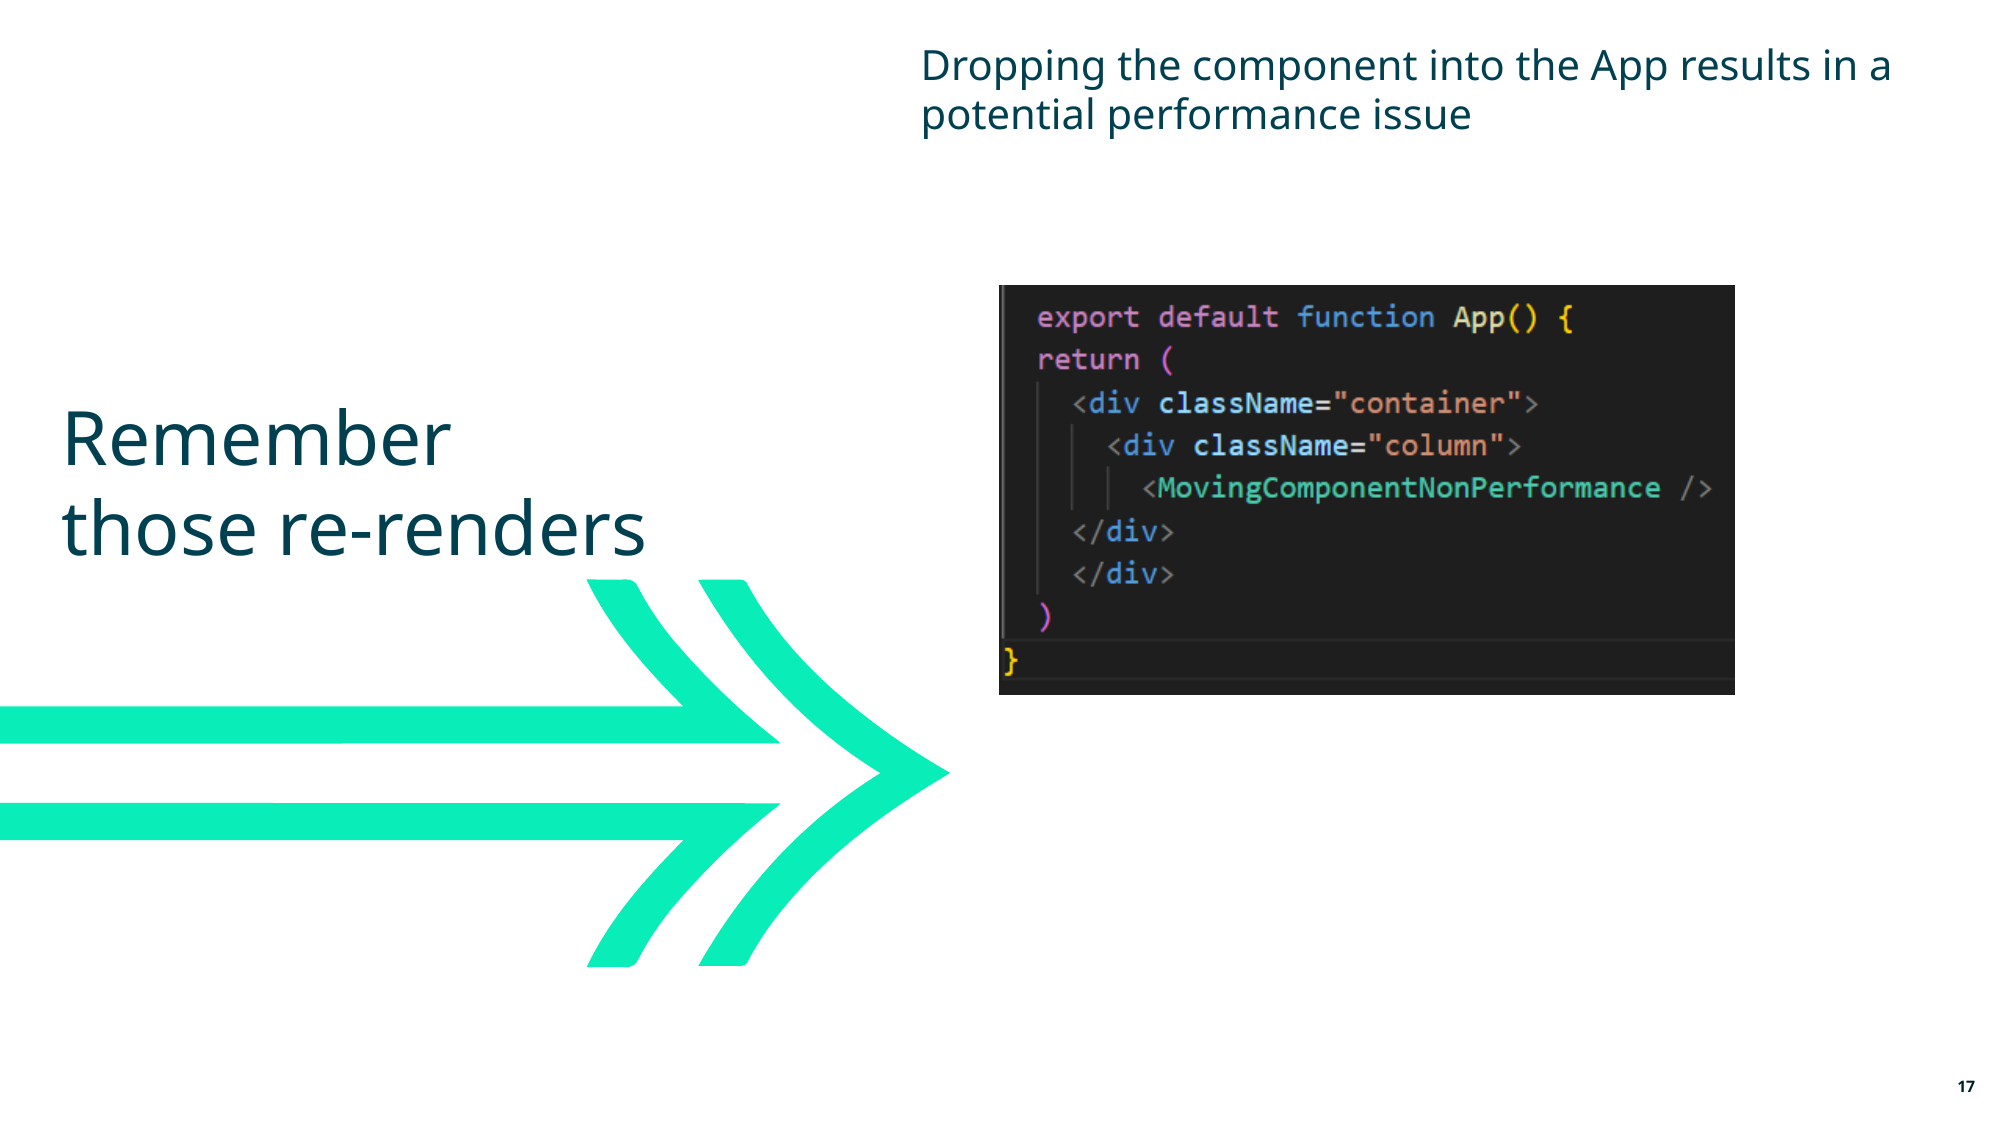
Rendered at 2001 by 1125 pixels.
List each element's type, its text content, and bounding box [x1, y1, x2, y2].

text_box Dropping the component into the App results in a potential performance issue [920, 38, 1911, 532]
slide_number 17 [1846, 1068, 1976, 1098]
picture [999, 285, 1735, 695]
list Remember those re-renders [61, 450, 668, 571]
